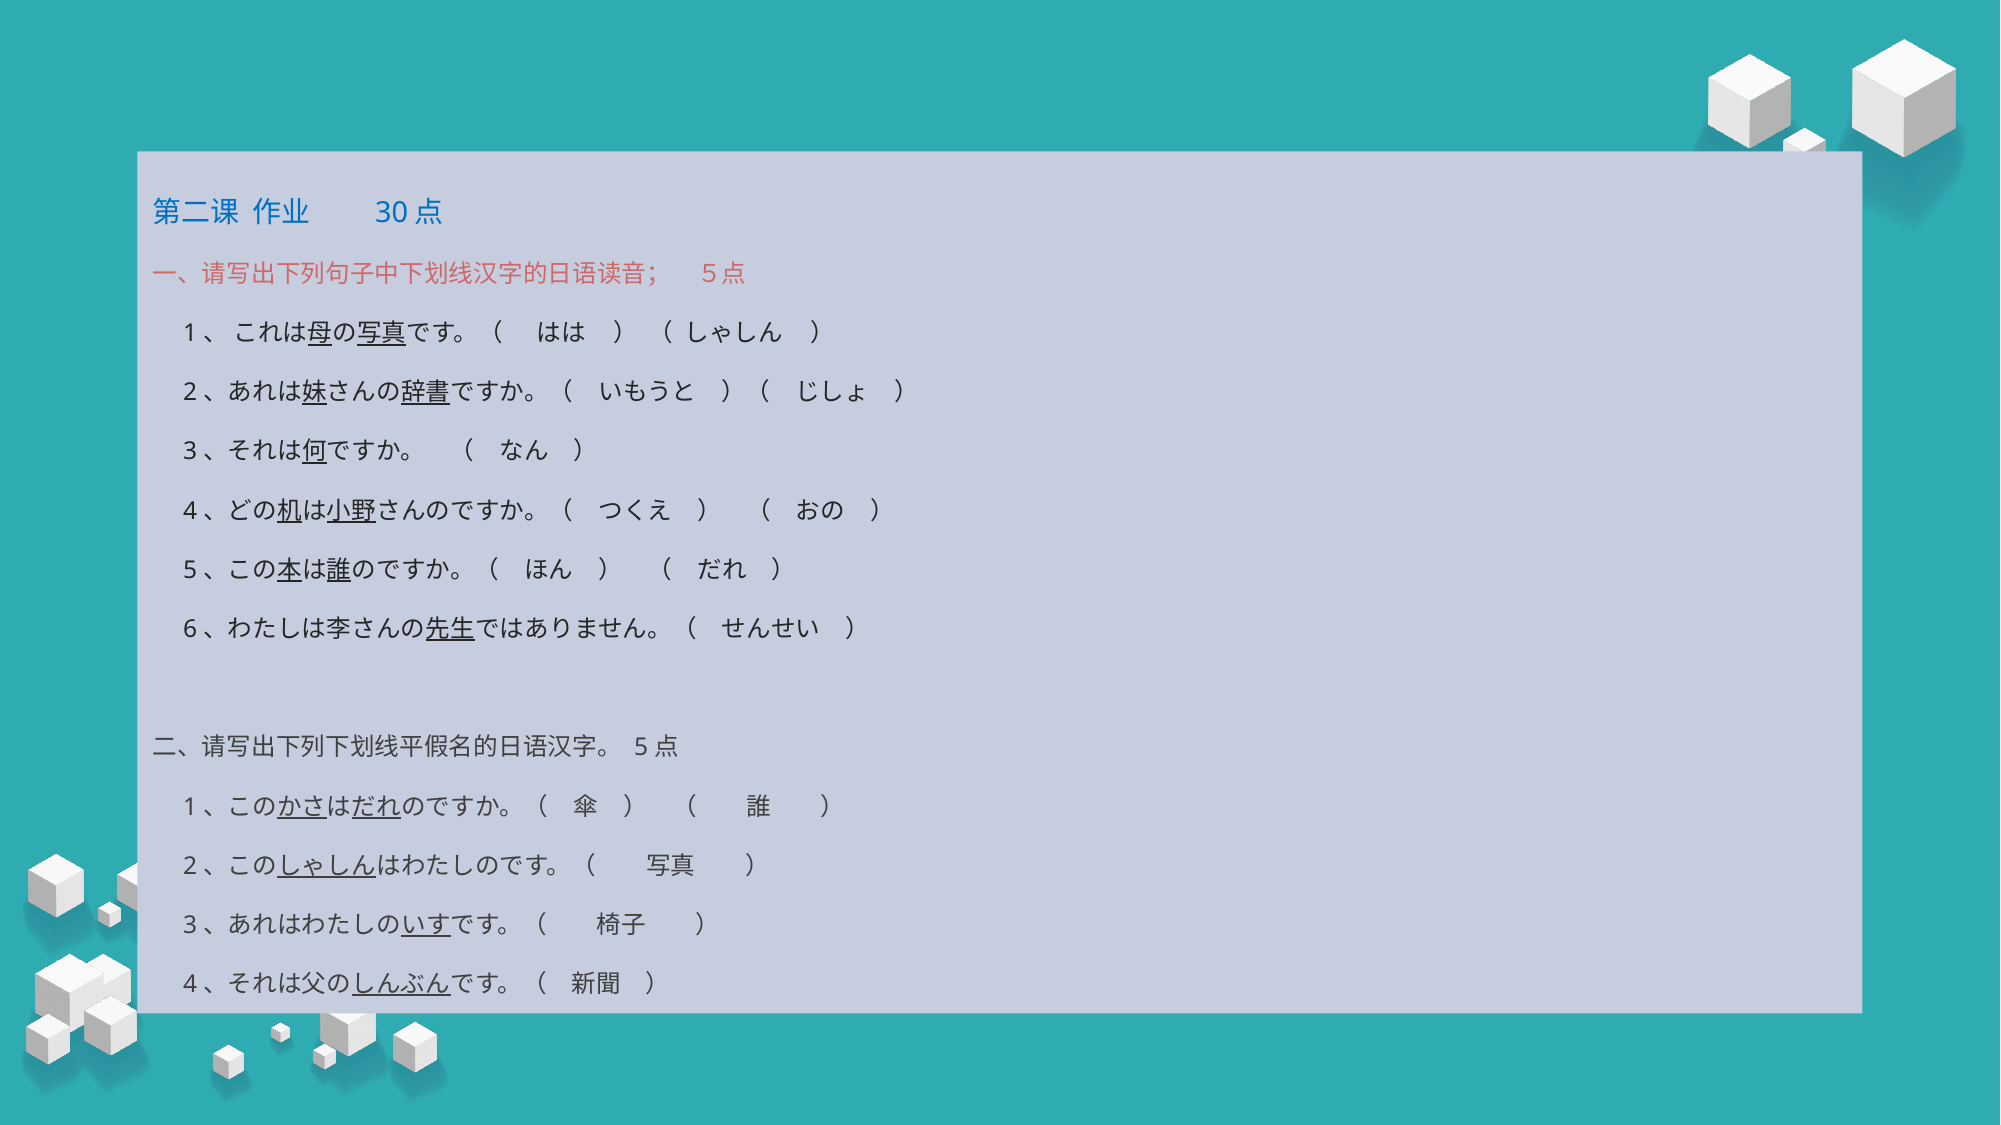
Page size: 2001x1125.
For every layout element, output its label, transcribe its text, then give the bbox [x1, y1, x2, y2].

picture [1689, 38, 1967, 231]
list 第二课 作业 30点 一、请写出下列句子中下划线汉字的日语读音； ５点 1、 これは母の写真です。（ はは ） （ しゃしん ） 2、あれは妹さんの辞書ですか。（ いもうと ）（ じしょ ） 3、それは何ですか。 （ なん ） 4、どの机は小野さんのですか。（ つくえ ） （ おの ） 5、この本は誰のですか。（ ほん ） （ だれ ） 6、わたしは李さんの先生ではありません。（ せんせい ） 二、请写出下列下划线平假名的日语汉字。 5点 1、このかさはだれのですか。（ 傘 ） （ 誰 ） 2、このしゃしんはわたしのです。（ 写真 ） 3、あれはわたしのいすです。（ 椅子 ） 4、それは父のしんぶんです。（ 新聞 ） [137, 151, 1863, 1014]
picture [209, 1044, 252, 1102]
picture [270, 1022, 294, 1056]
picture [310, 1014, 448, 1103]
picture [21, 853, 150, 1096]
